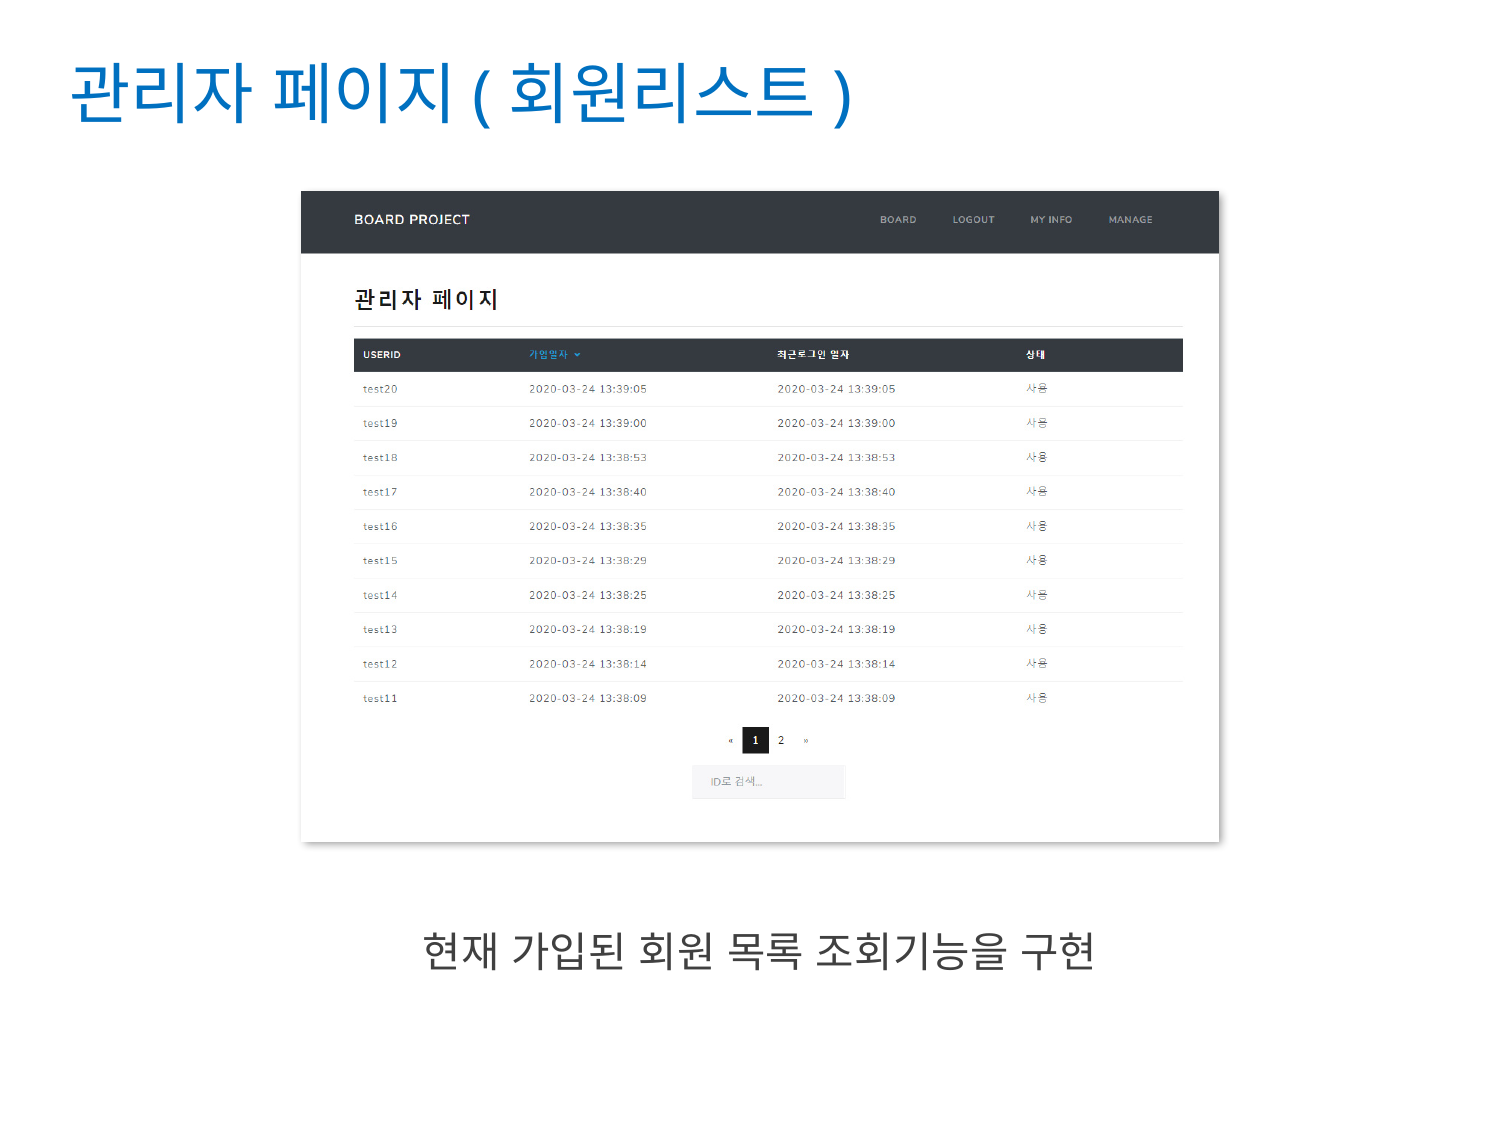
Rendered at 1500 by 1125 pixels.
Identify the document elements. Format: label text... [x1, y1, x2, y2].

text_box 현재 가입된 회원 목록 조회기능을 구현 [190, 918, 1330, 983]
text_box 관리자 페이지(회원리스트) [54, 44, 1500, 140]
picture [301, 191, 1219, 842]
